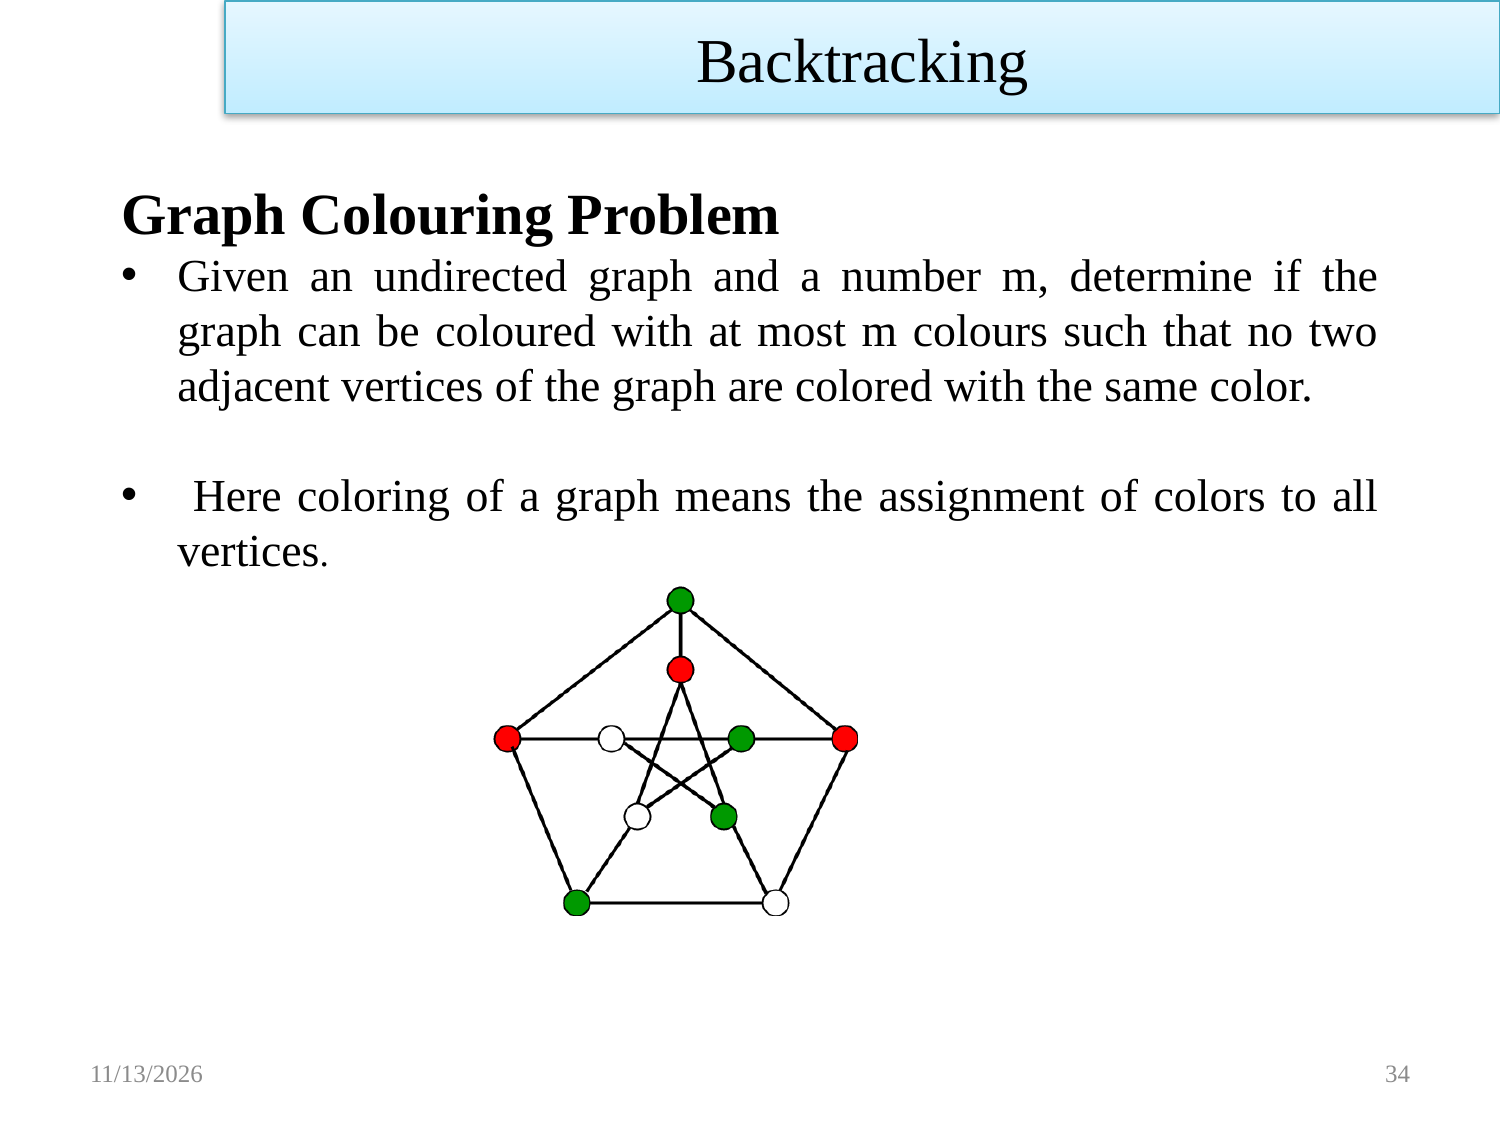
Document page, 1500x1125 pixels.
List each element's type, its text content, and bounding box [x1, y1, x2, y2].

list [75, 168, 1425, 957]
slide_number 34 [1074, 1042, 1425, 1103]
text_box Backtracking [224, 0, 1500, 114]
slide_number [75, 1042, 425, 1103]
picture [493, 585, 859, 916]
text_box Graph Colouring Problem Given an undirected graph and a number m, determine if the graph can be coloured with at most m colours such that no two adjacent vertices of the graph are colored with the same color. Here coloring of a graph means the assignment of colors to all vertices. [106, 168, 1394, 864]
